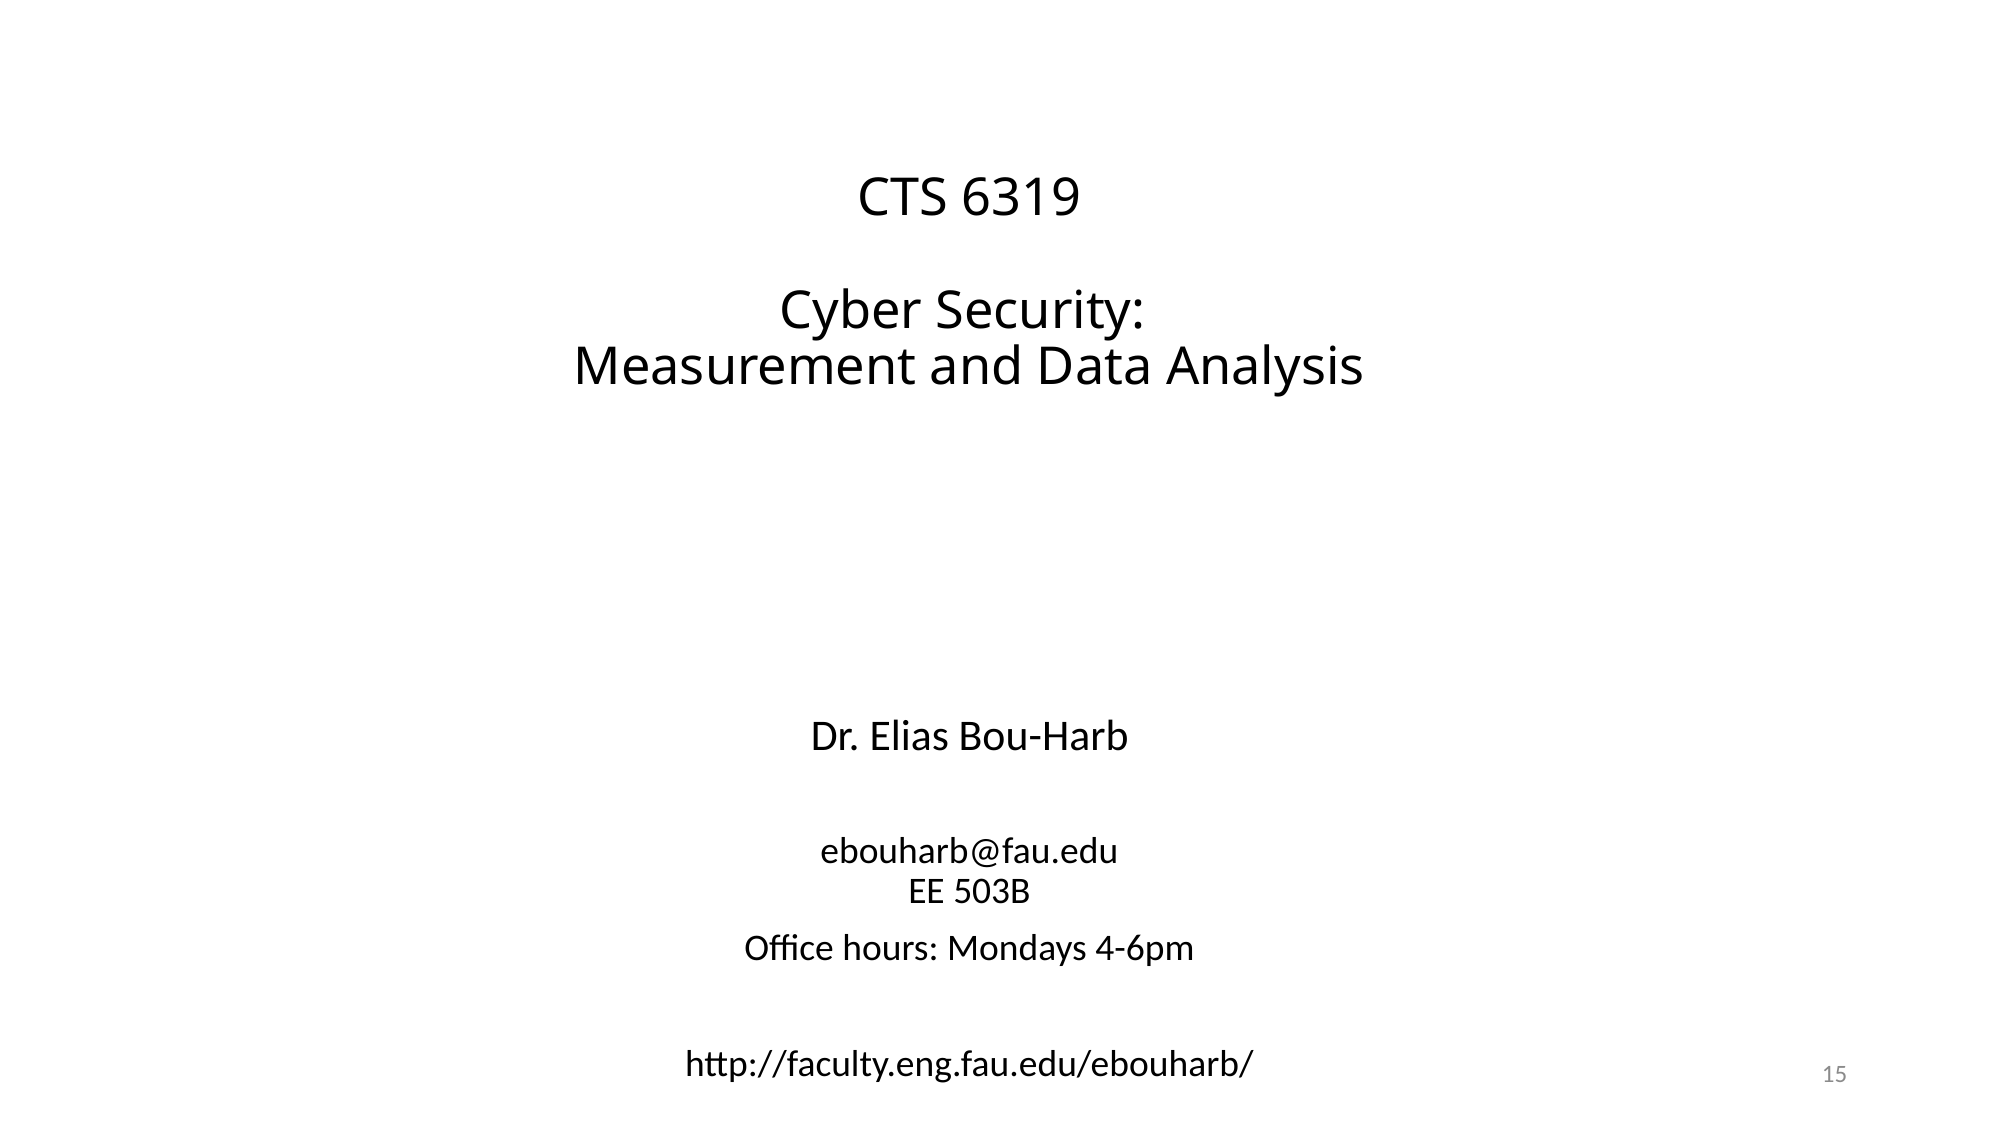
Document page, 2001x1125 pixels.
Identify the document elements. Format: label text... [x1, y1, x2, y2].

text_box Dr. Elias Bou-Harb ebouharb@fau.edu EE 503B Office hours: Mondays 4-6pm [219, 705, 1720, 977]
slide_number 15 [1412, 1042, 1863, 1103]
text_box CTS 6319 Cyber Security: Measurement and Data Analysis [200, 161, 1739, 406]
text_box http://faculty.eng.fau.edu/ebouharb/ [670, 1031, 1269, 1092]
